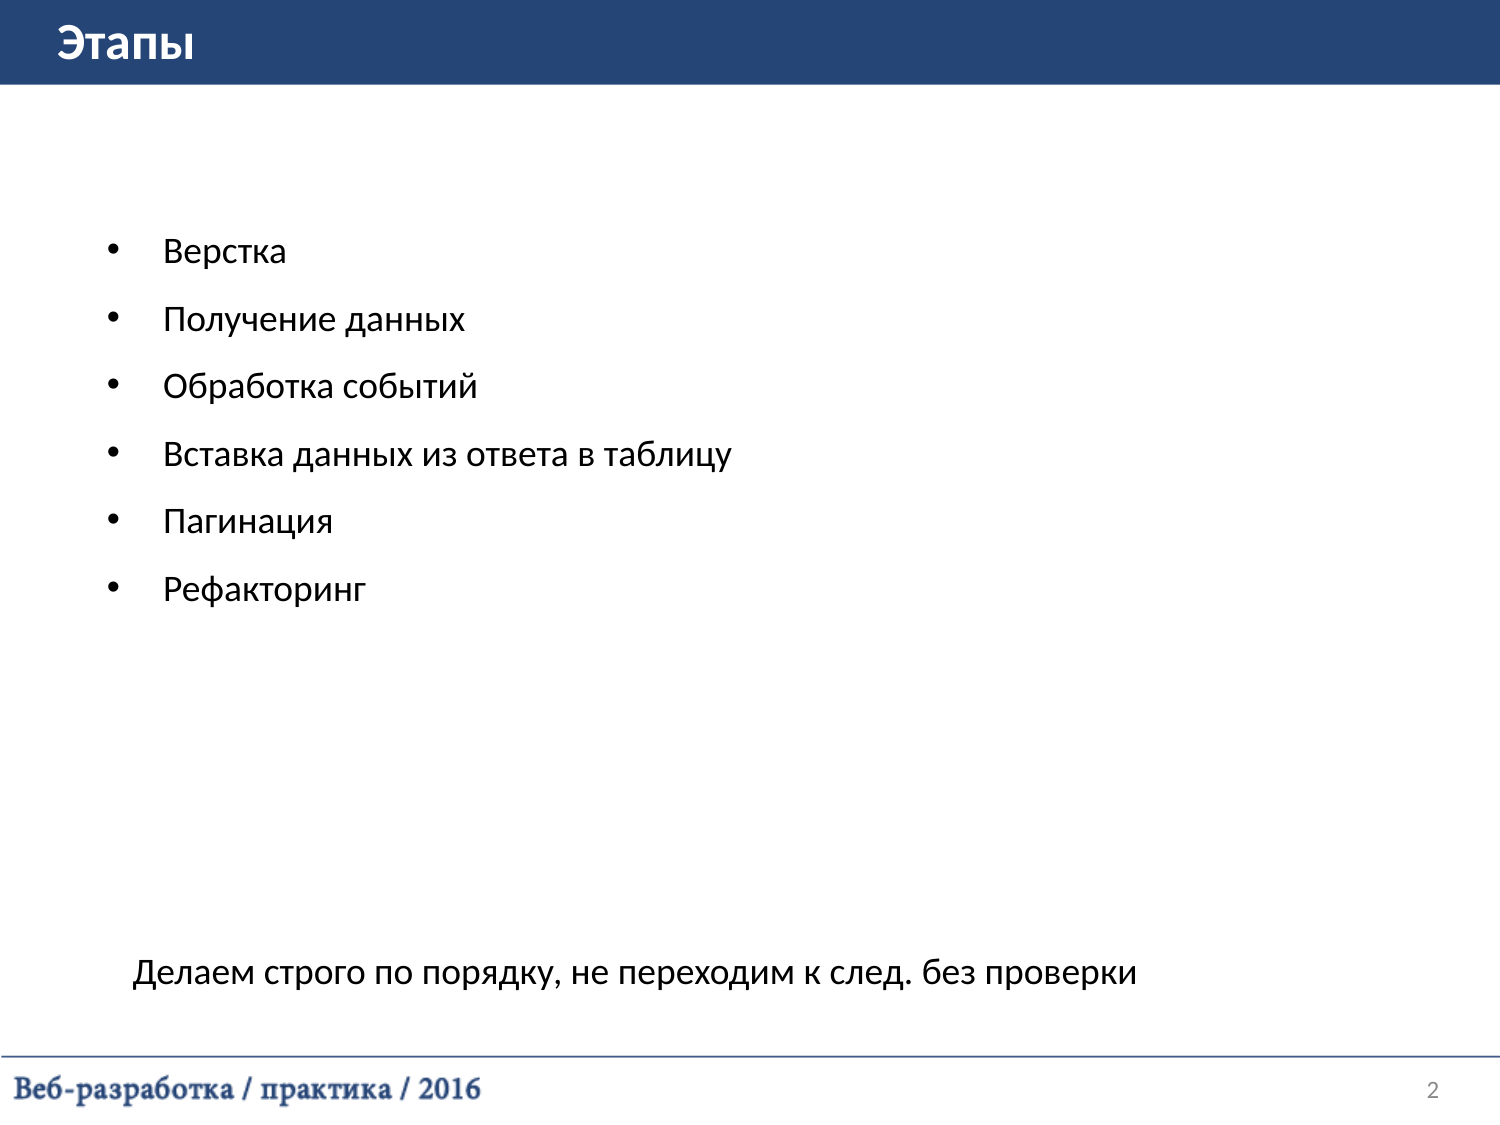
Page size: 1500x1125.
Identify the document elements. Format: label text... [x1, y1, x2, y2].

text_box Верстка Получение данных Обработка событий Вставка данных из ответа в таблицу Пагинация Рефакторинг [92, 196, 748, 684]
picture [0, 0, 1500, 1125]
text_box Этапы [42, 0, 211, 78]
text_box Делаем строго по порядку, не переходим к след. без проверки [117, 916, 1154, 1000]
slide_number 2 [1104, 1058, 1455, 1119]
